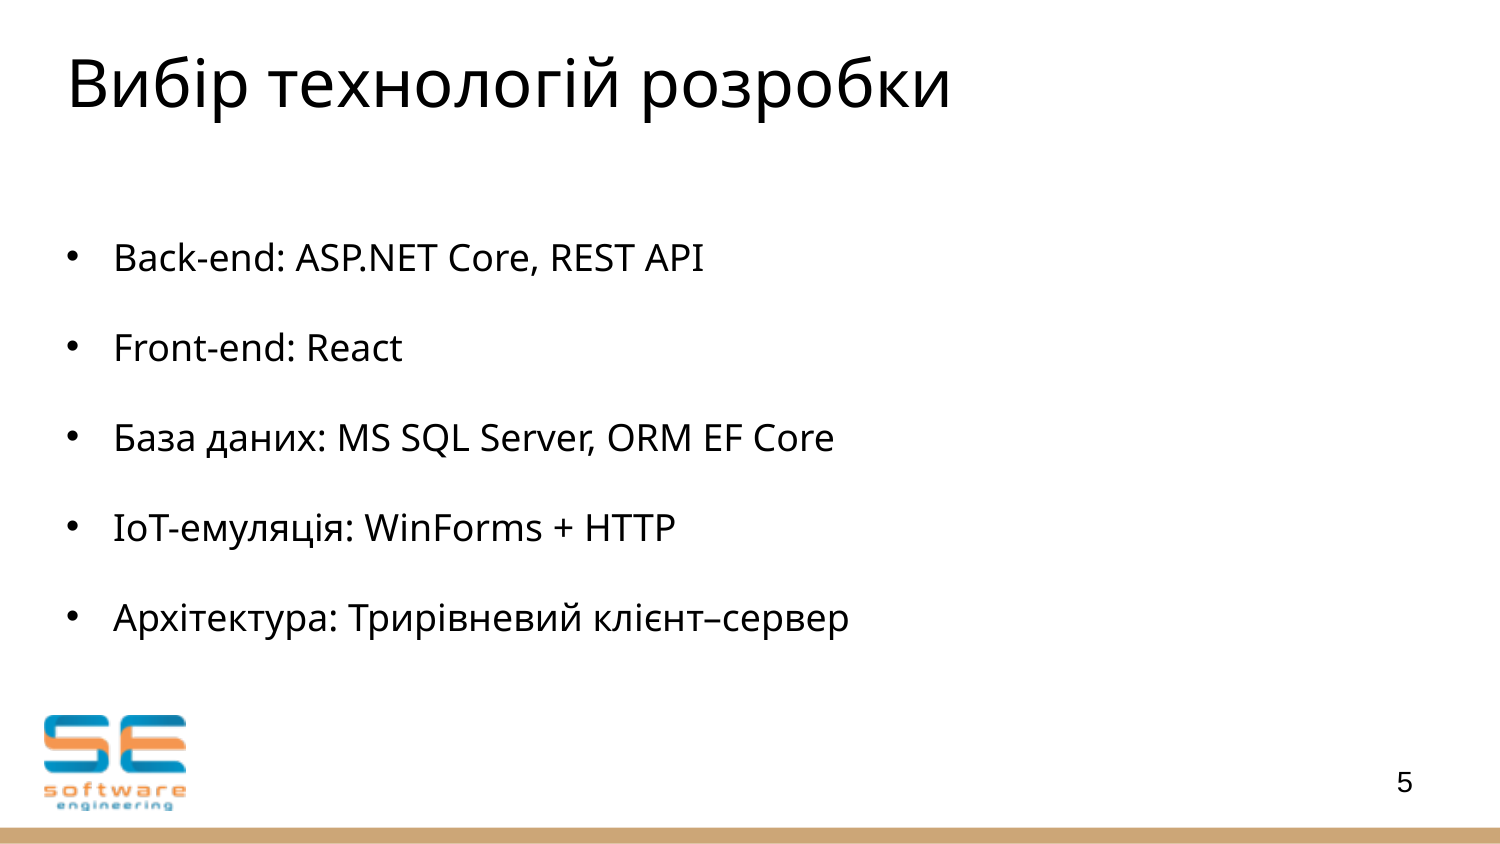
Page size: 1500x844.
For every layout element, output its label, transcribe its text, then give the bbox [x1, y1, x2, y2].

list Back-end: ASP.NET Core, REST API Front-end: React База даних: MS SQL Server, ORM EF Core IoT-емуляція: WinForms + HTTP Архітектура: Трирівневий клієнт–сервер [51, 168, 902, 659]
text_box 5 [1382, 755, 1500, 806]
picture [43, 714, 186, 811]
title Вибір технологій розробки [51, 0, 1449, 137]
